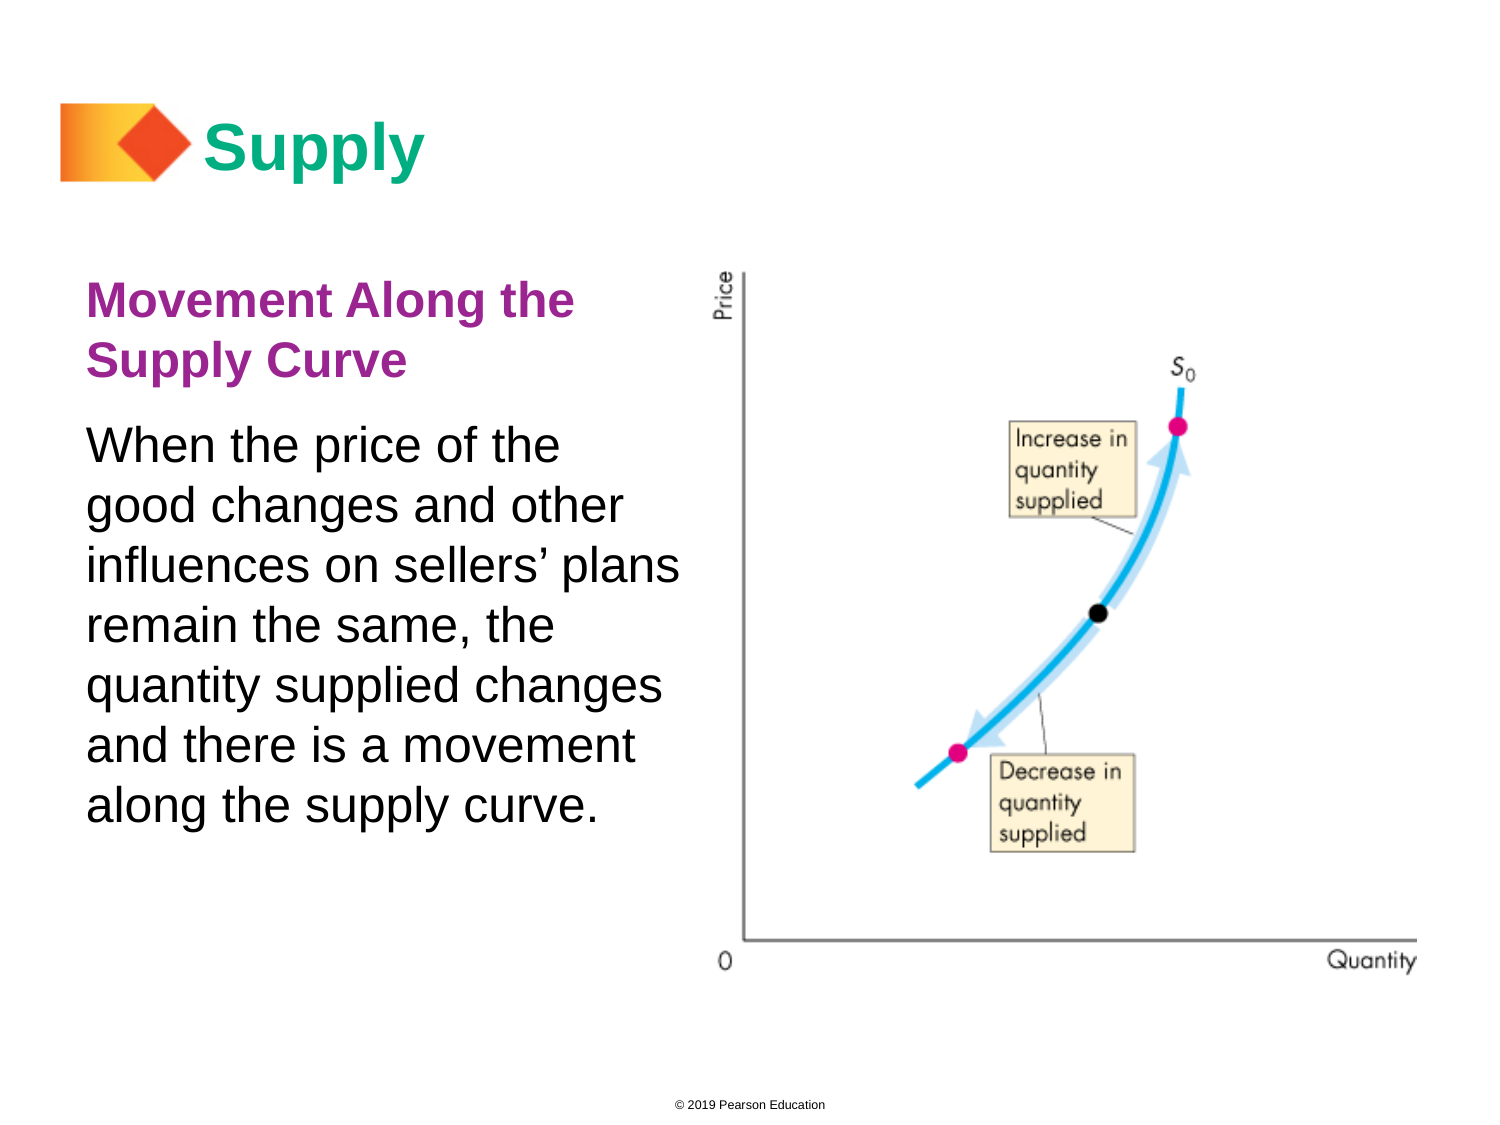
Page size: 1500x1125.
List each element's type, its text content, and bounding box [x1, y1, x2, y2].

list Movement Along the Supply Curve When the price of the good changes and other influences on sellers’ plans remain the same, the quantity supplied changes and there is a movement along the supply curve. [59, 259, 697, 940]
picture [708, 271, 1417, 977]
title Supply [188, 50, 1452, 238]
picture [59, 102, 188, 184]
